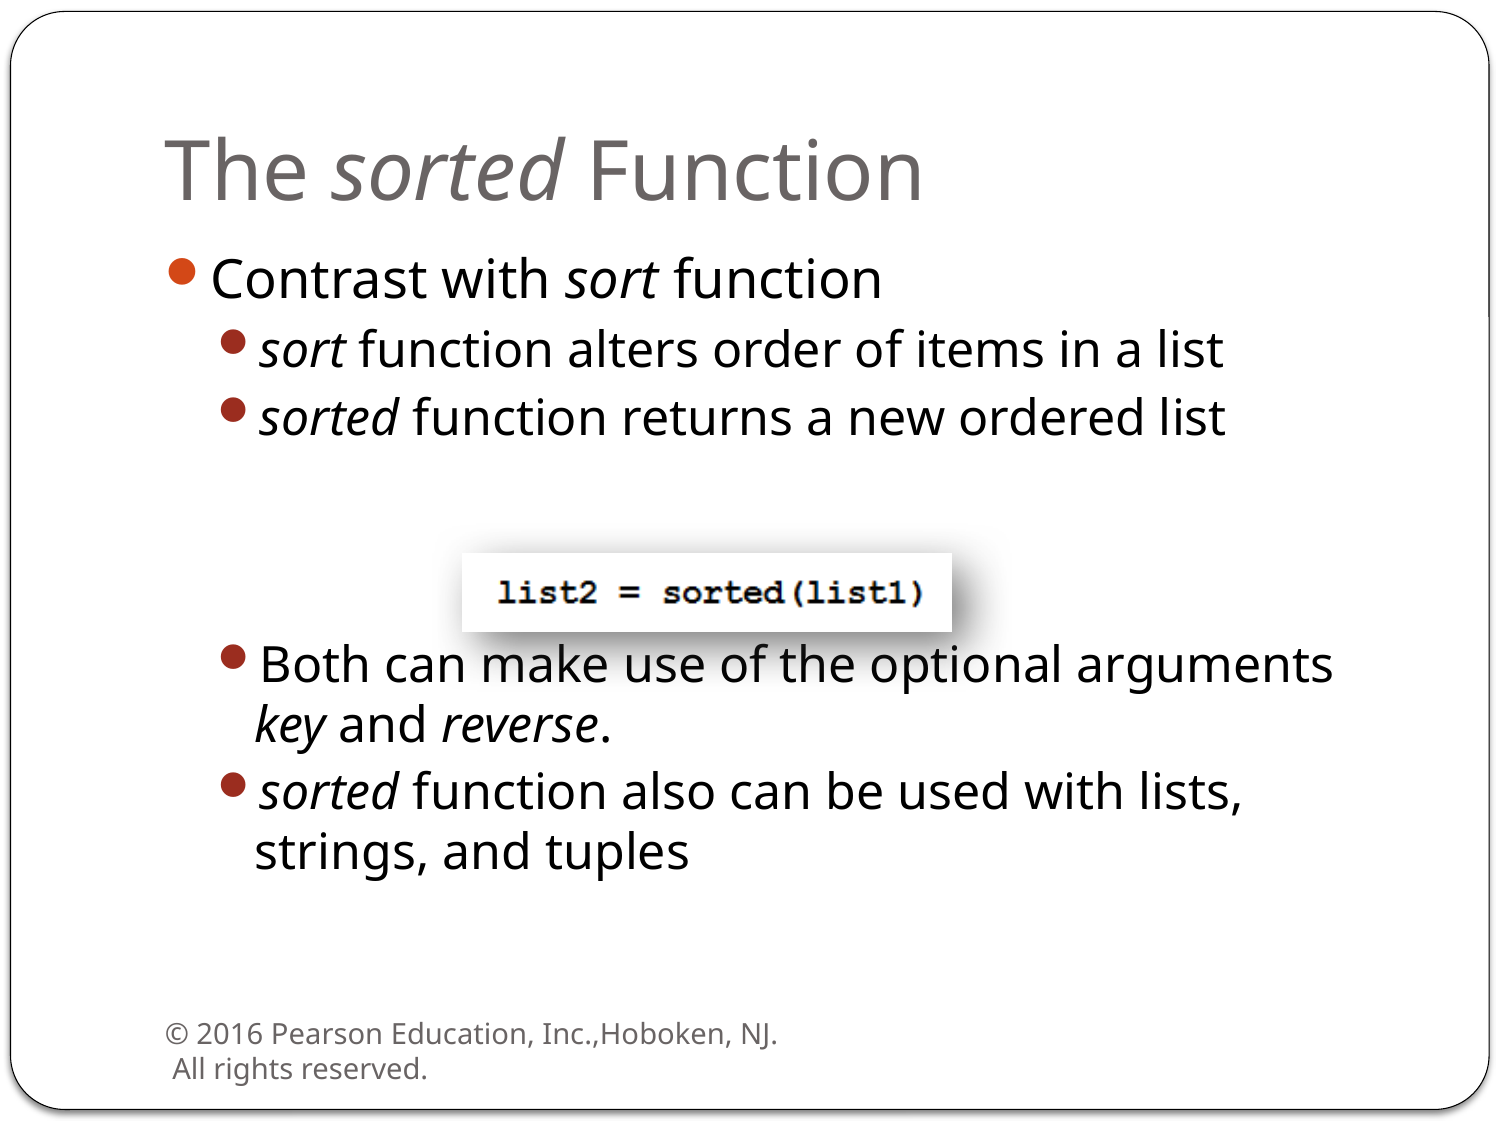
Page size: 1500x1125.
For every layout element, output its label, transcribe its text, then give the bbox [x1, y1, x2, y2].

footer © 2016 Pearson Education, Inc.,Hoboken, NJ. All rights reserved. [150, 1012, 800, 1088]
title The sorted Function [150, 45, 1425, 233]
list Contrast with sort function sort function alters order of items in a list sorted function returns a new ordered list Both can make use of the optional arguments key and reverse. sorted function also can be used with lists, strings, and tuples [150, 237, 1425, 988]
picture [462, 553, 952, 632]
